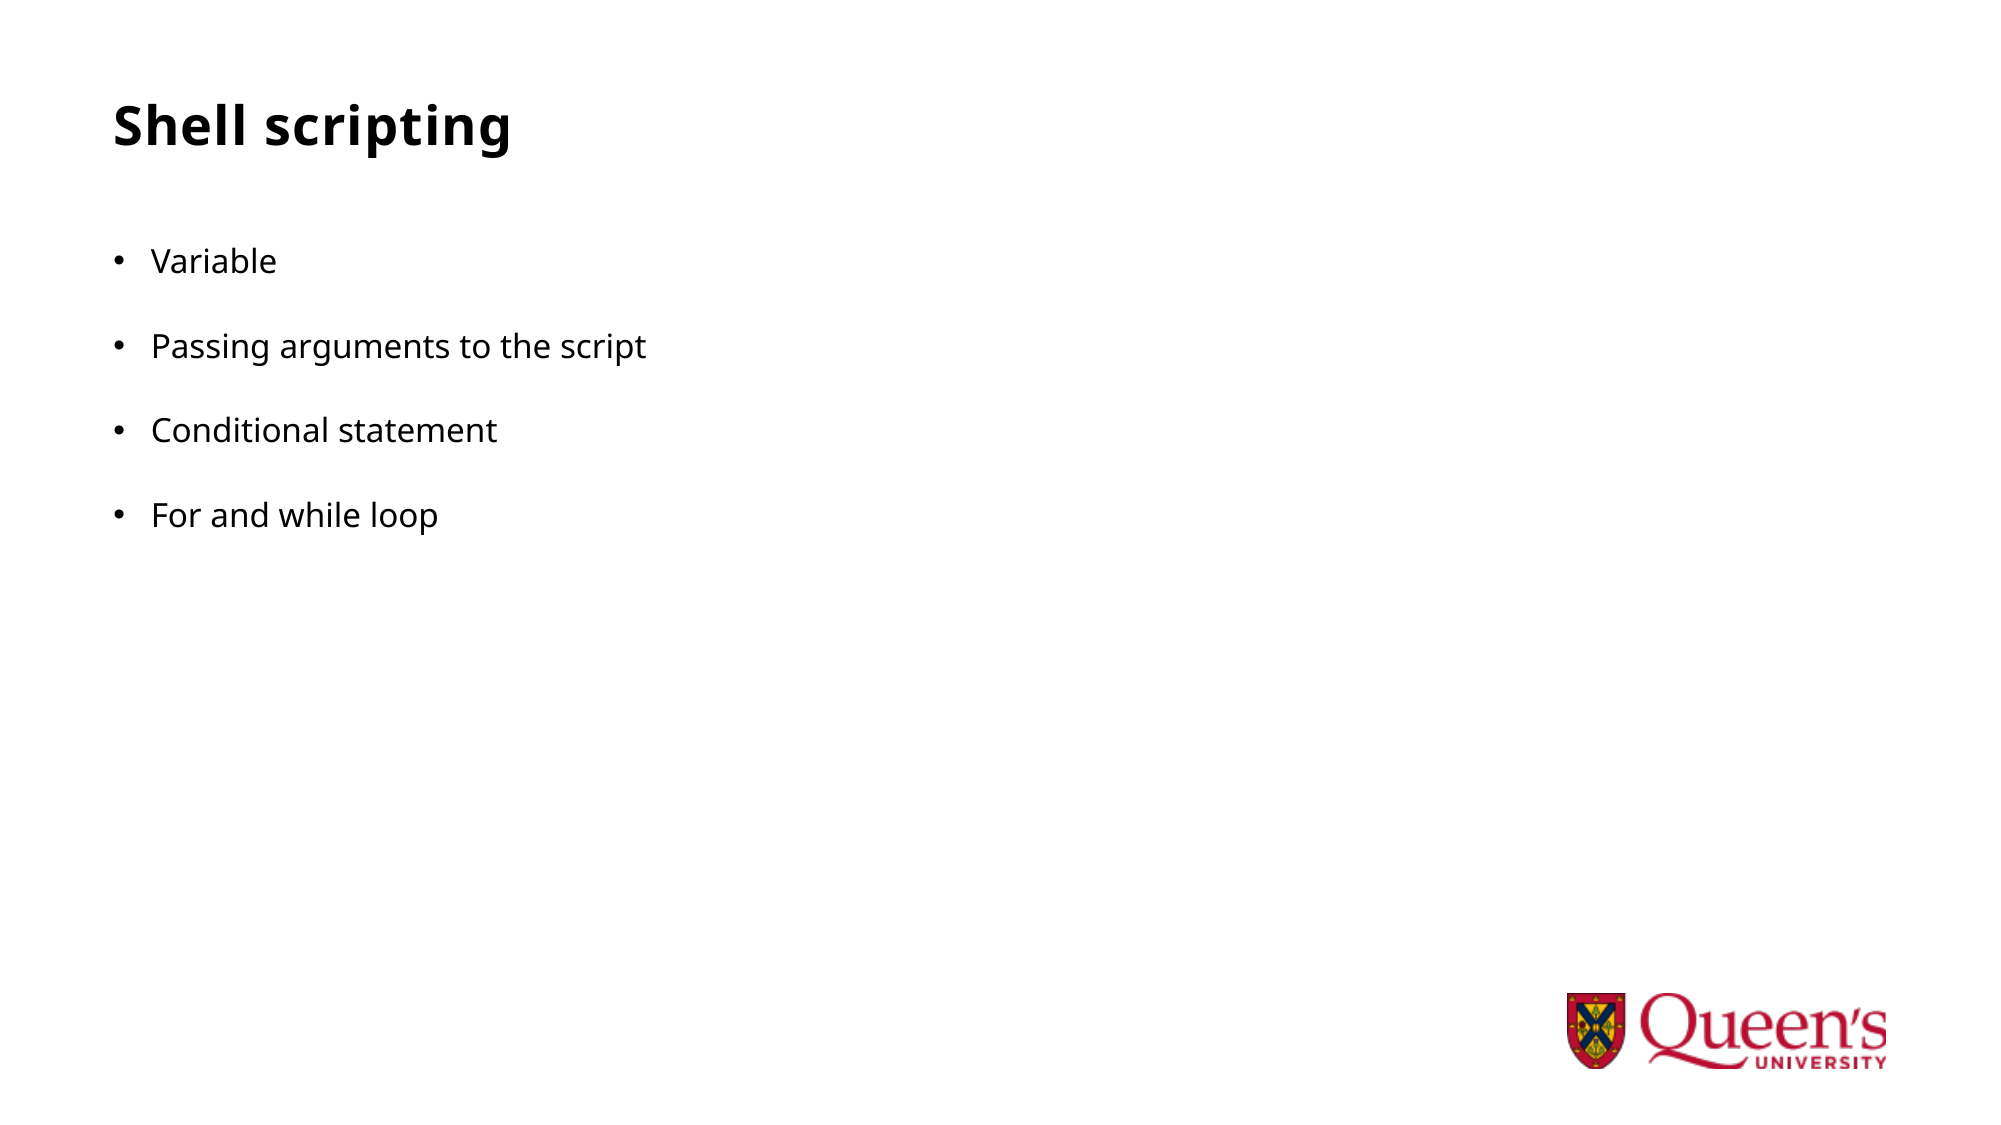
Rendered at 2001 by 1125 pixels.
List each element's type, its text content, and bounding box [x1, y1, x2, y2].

list Variable Passing arguments to the script Conditional statement For and while loop [98, 212, 1886, 882]
title Shell scripting [98, 91, 1886, 195]
